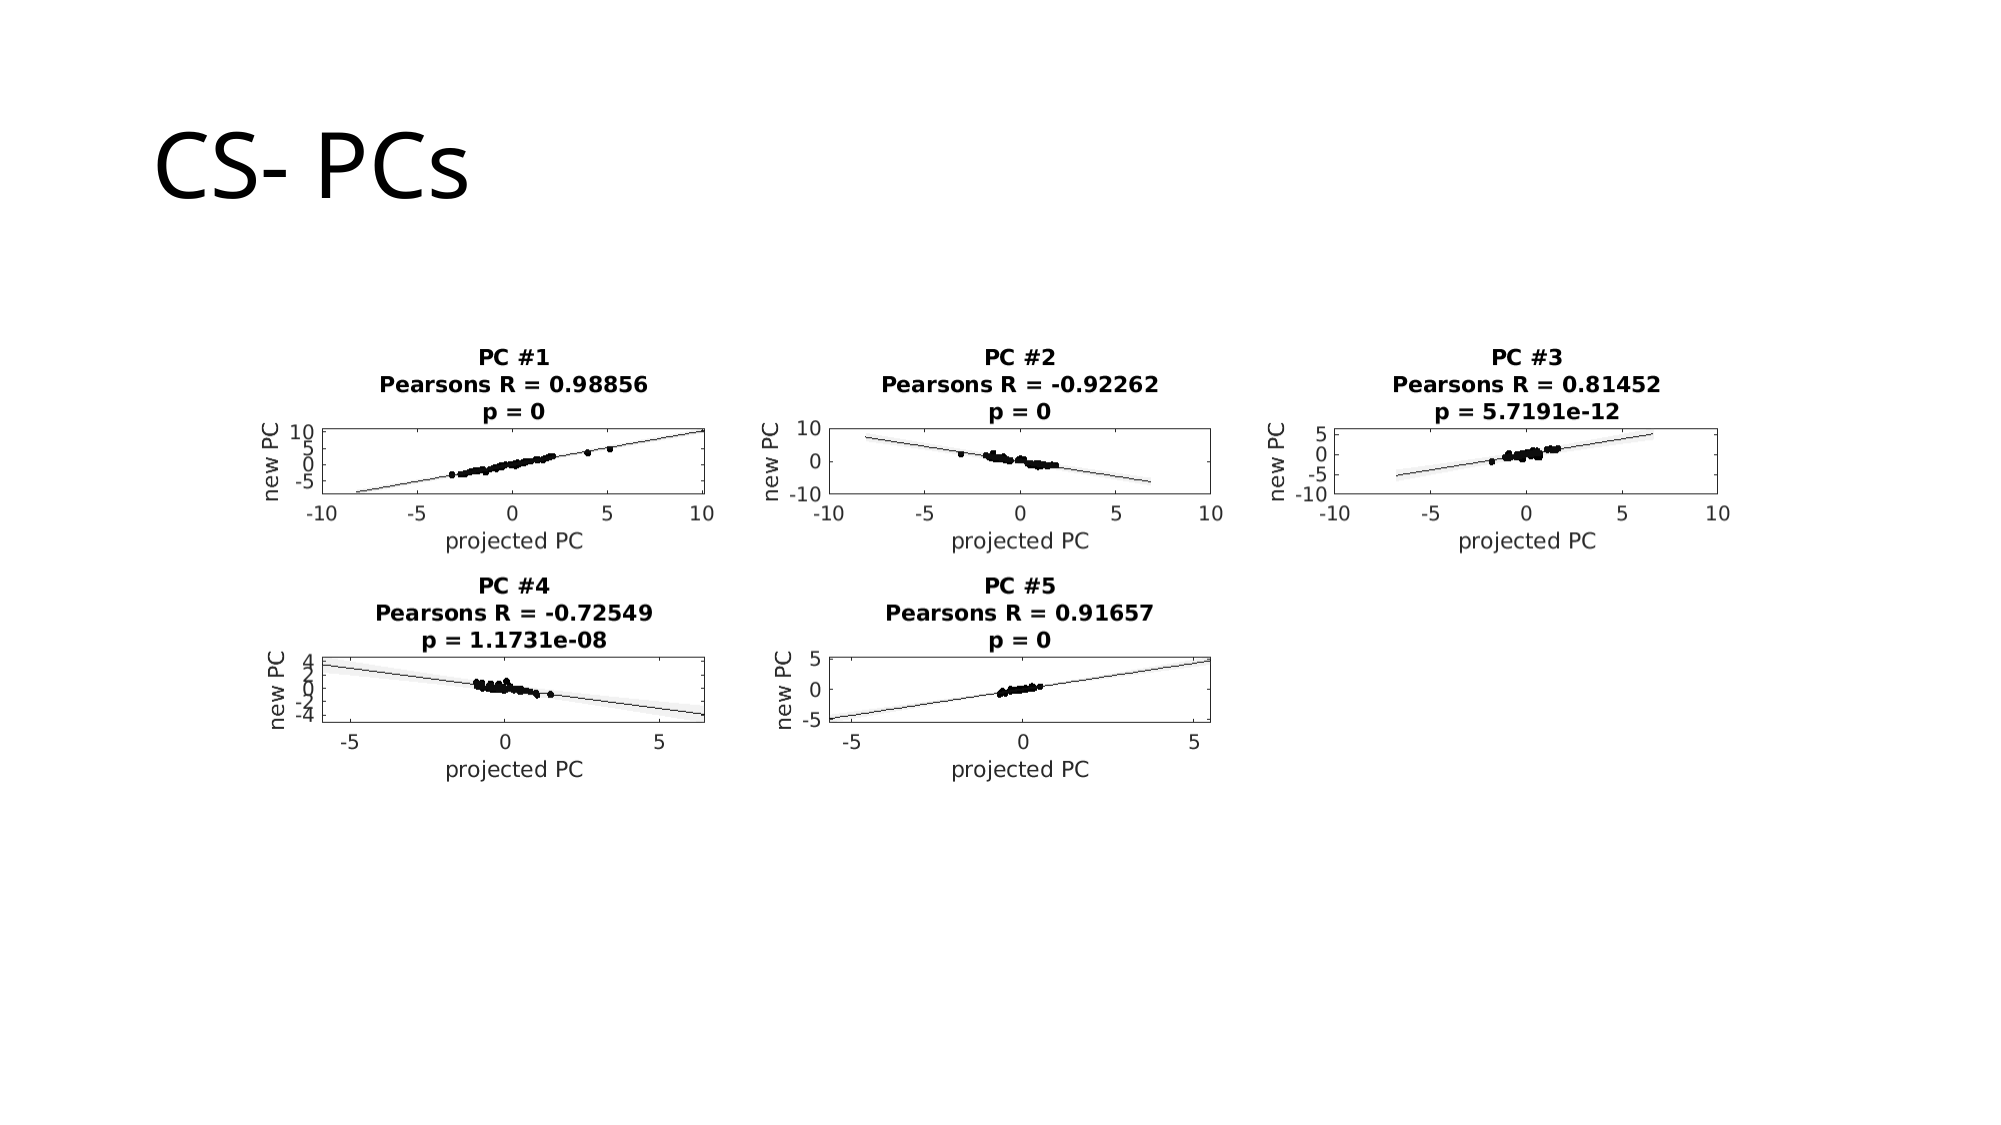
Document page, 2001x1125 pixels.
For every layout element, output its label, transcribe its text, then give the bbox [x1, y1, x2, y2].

picture [114, 325, 1886, 799]
title CS- PCs [137, 59, 1863, 278]
